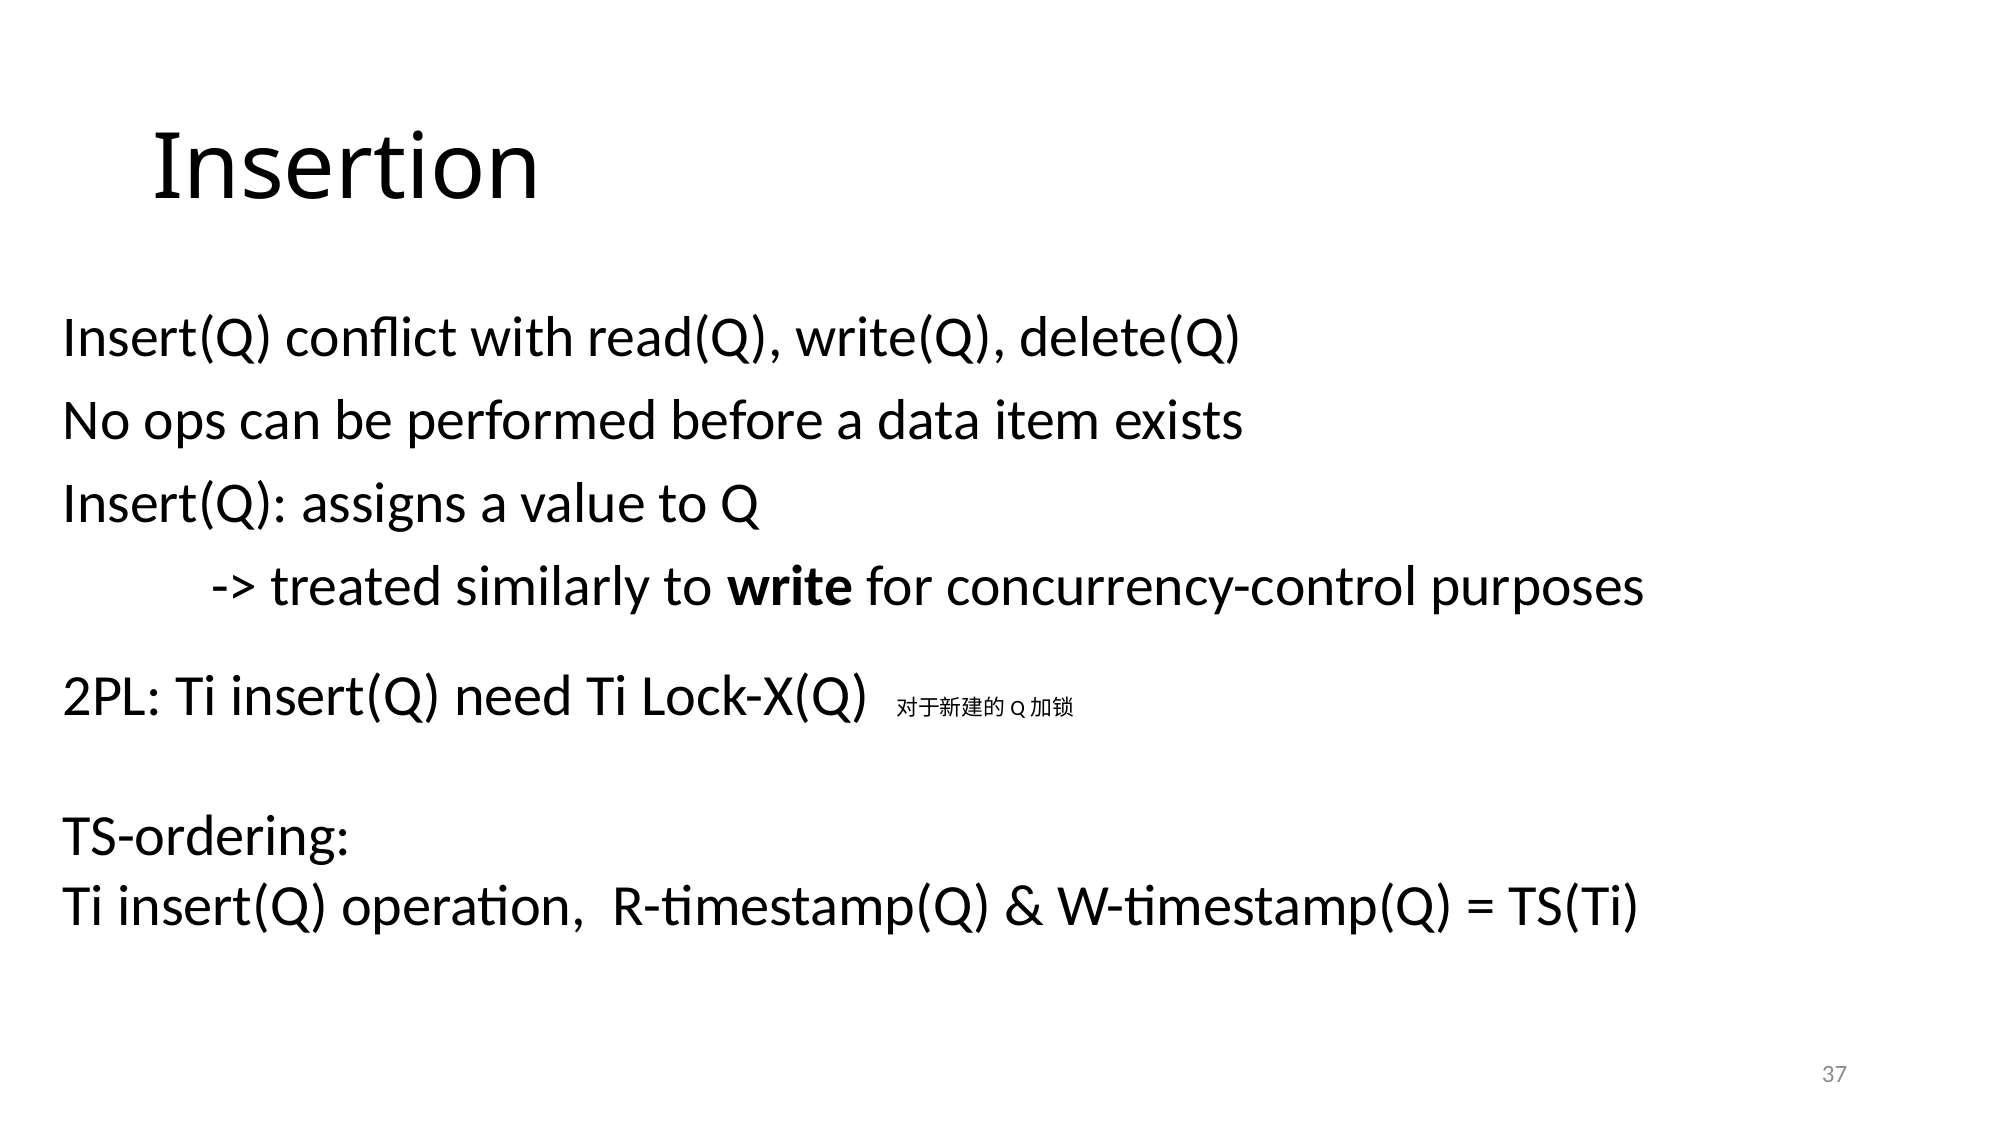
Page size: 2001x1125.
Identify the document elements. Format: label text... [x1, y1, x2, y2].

text_box 2PL: Ti insert(Q) need Ti Lock-X(Q) 对于新建的Q加锁 TS-ordering: Ti insert(Q) operation, R-timestamp(Q) & W-timestamp(Q) = TS(Ti) [47, 649, 1955, 945]
slide_number 37 [1412, 1042, 1863, 1103]
list Insert(Q) conflict with read(Q), write(Q), delete(Q) No ops can be performed before a data item exists Insert(Q): assigns a value to Q -> treated similarly to write for concurrency-control purposes [47, 299, 1955, 628]
title Insertion [137, 59, 1863, 278]
